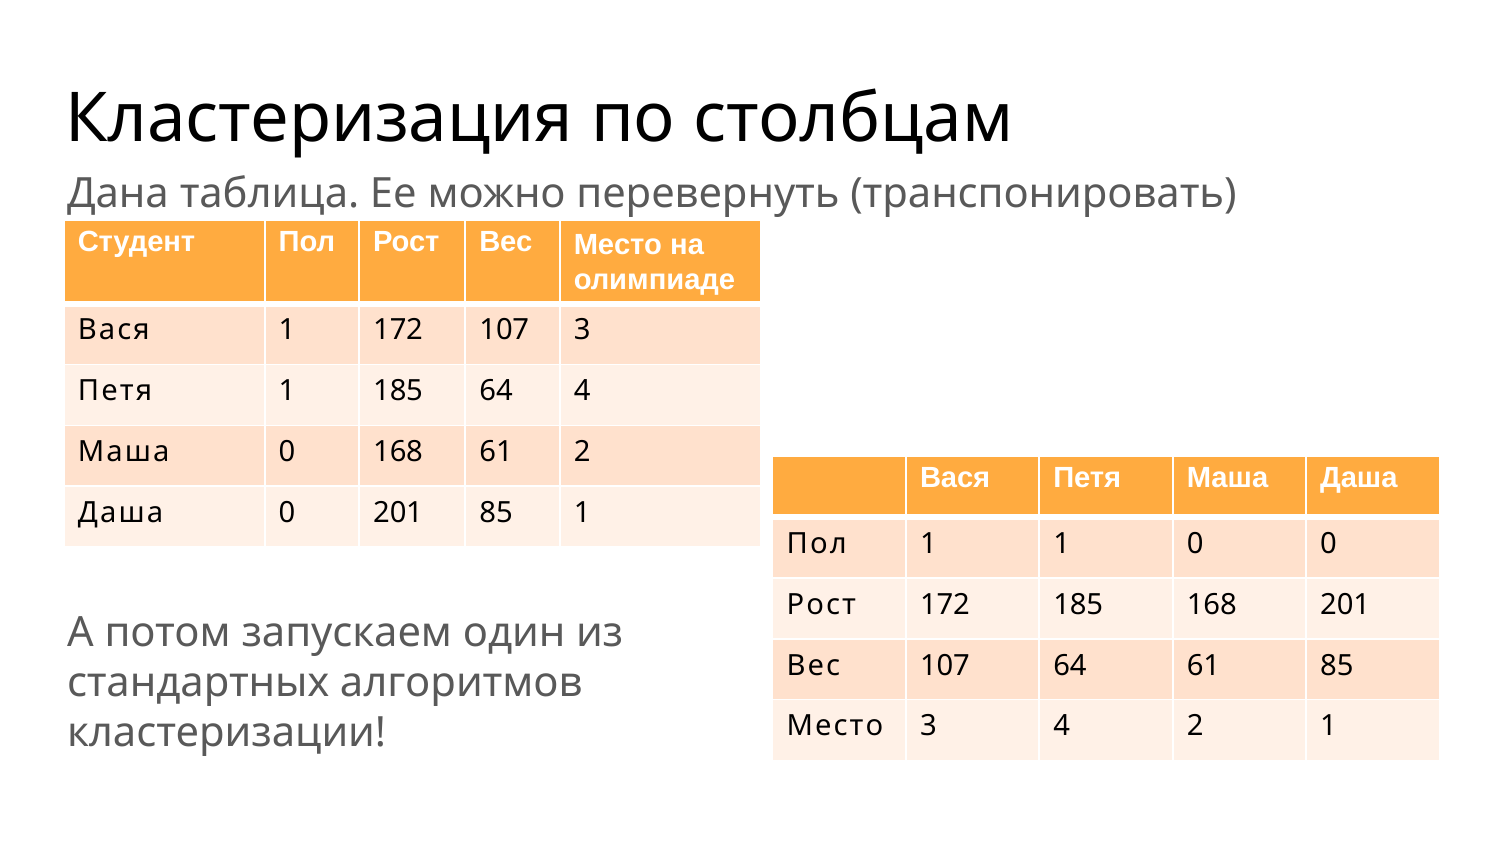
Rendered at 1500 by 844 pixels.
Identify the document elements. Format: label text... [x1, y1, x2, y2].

table_cell 1 [266, 307, 358, 364]
table_cell 2 [561, 426, 760, 485]
table_cell 172 [907, 579, 1038, 638]
table_header Место на олимпиаде [561, 221, 760, 301]
table_cell 168 [1174, 579, 1305, 638]
table_cell 185 [1040, 579, 1172, 638]
table_cell Рост [773, 579, 905, 638]
table_header Студент [65, 221, 264, 301]
table_cell 168 [360, 426, 464, 485]
table_cell 85 [466, 487, 559, 546]
table_header Пол [266, 221, 358, 301]
table_cell 64 [1040, 640, 1172, 699]
table_cell Вес [773, 640, 905, 699]
table_header Петя [1040, 457, 1172, 514]
table_cell 201 [360, 487, 464, 546]
table_cell 172 [360, 307, 464, 364]
table_cell Место [773, 700, 905, 760]
table_cell 61 [466, 426, 559, 485]
table_cell 1 [266, 365, 358, 425]
table_cell Вася [65, 307, 264, 364]
table_cell 107 [466, 307, 559, 364]
table_cell 4 [561, 365, 760, 425]
table_cell Пол [773, 520, 905, 577]
table_cell 0 [266, 487, 358, 546]
table_cell 2 [1174, 700, 1305, 760]
table_header Рост [360, 221, 464, 301]
table_cell 0 [266, 426, 358, 485]
table_cell Петя [65, 365, 264, 425]
title Кластеризация по столбцам Дана таблица. Ее можно перевернуть (транспонировать) [63, 56, 1313, 216]
table_cell 107 [907, 640, 1038, 699]
table_cell 1 [1307, 700, 1439, 760]
table_cell 3 [907, 700, 1038, 760]
table_header Вася [907, 457, 1038, 514]
table_cell 1 [561, 487, 760, 546]
table_cell 64 [466, 365, 559, 425]
table_cell 201 [1307, 579, 1439, 638]
table_header Даша [1307, 457, 1439, 514]
text_box А потом запускаем один из стандартных алгоритмов кластеризации! [65, 602, 660, 755]
table_cell 1 [907, 520, 1038, 577]
table_header Маша [1174, 457, 1305, 514]
table_cell 0 [1174, 520, 1305, 577]
table_cell 85 [1307, 640, 1439, 699]
table_cell Даша [65, 487, 264, 546]
table_header Вес [466, 221, 559, 301]
table_cell 4 [1040, 700, 1172, 760]
table_header [773, 457, 905, 514]
table_cell 61 [1174, 640, 1305, 699]
table_cell 3 [561, 307, 760, 364]
table_cell 0 [1307, 520, 1439, 577]
table_cell Маша [65, 426, 264, 485]
table_cell 1 [1040, 520, 1172, 577]
table_cell 185 [360, 365, 464, 425]
